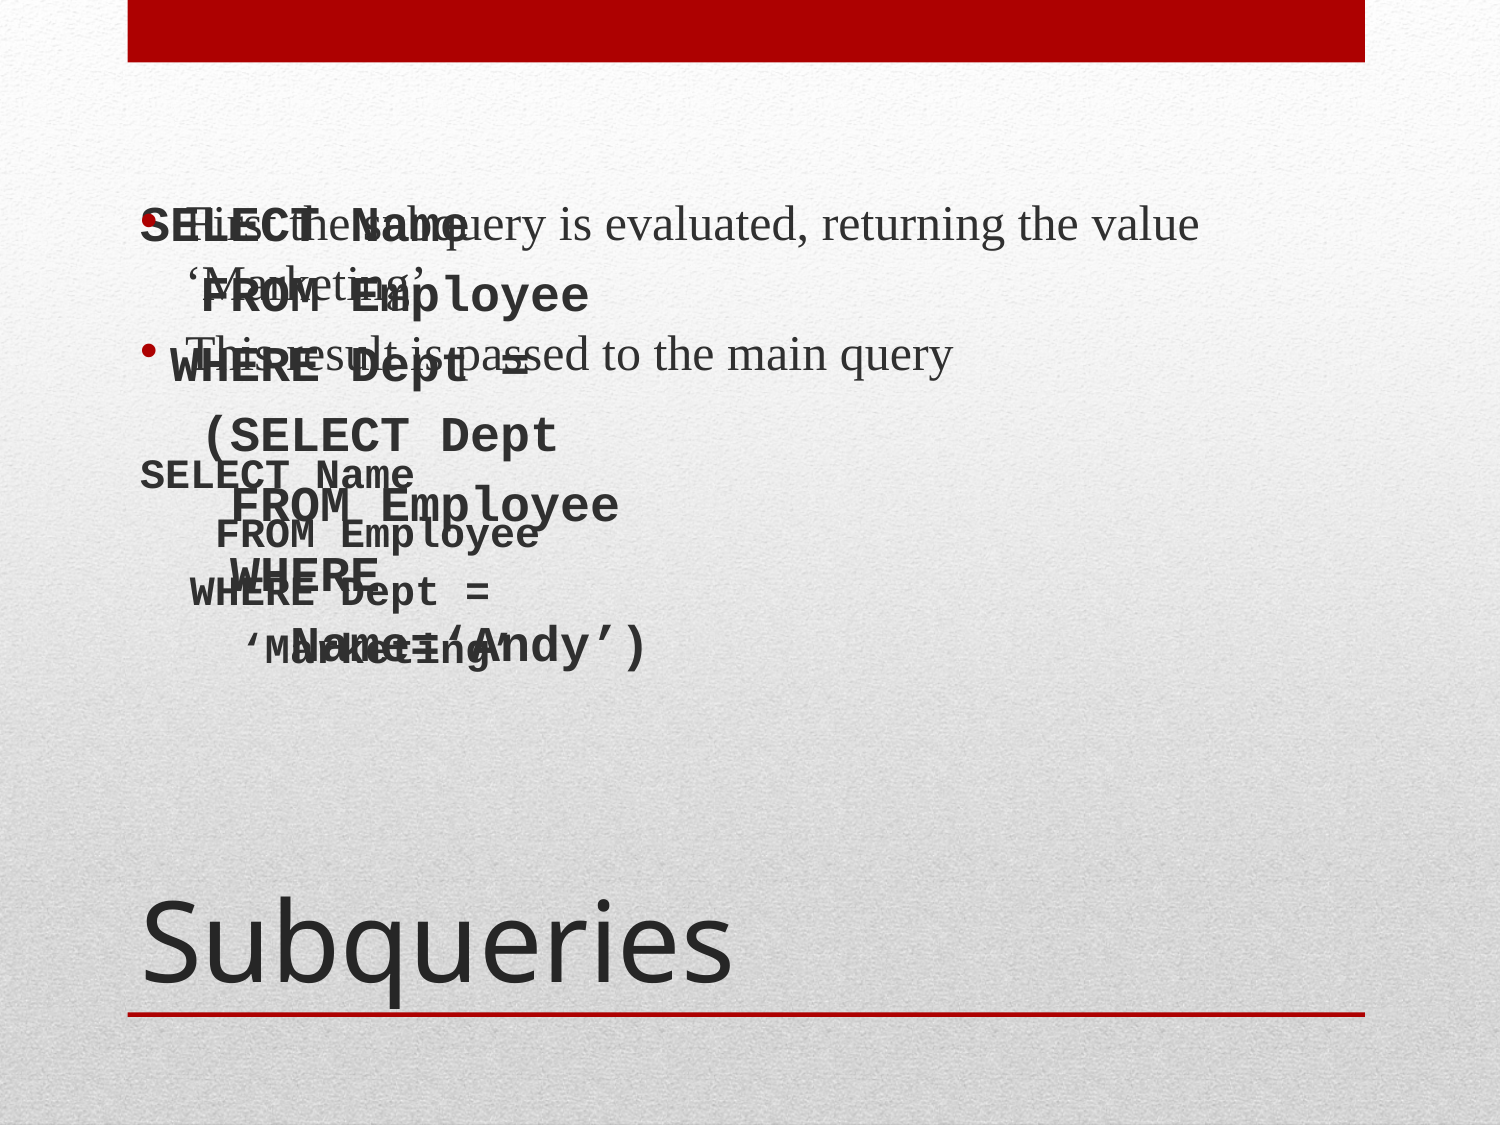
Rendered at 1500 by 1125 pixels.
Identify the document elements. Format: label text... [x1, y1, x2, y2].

list First the subquery is evaluated, returning the value ‘Marketing’ This result is passed to the main query SELECT Name FROM Employee WHERE Dept = ‘Marketing’ [125, 112, 1363, 750]
title Subqueries [125, 750, 1238, 1013]
